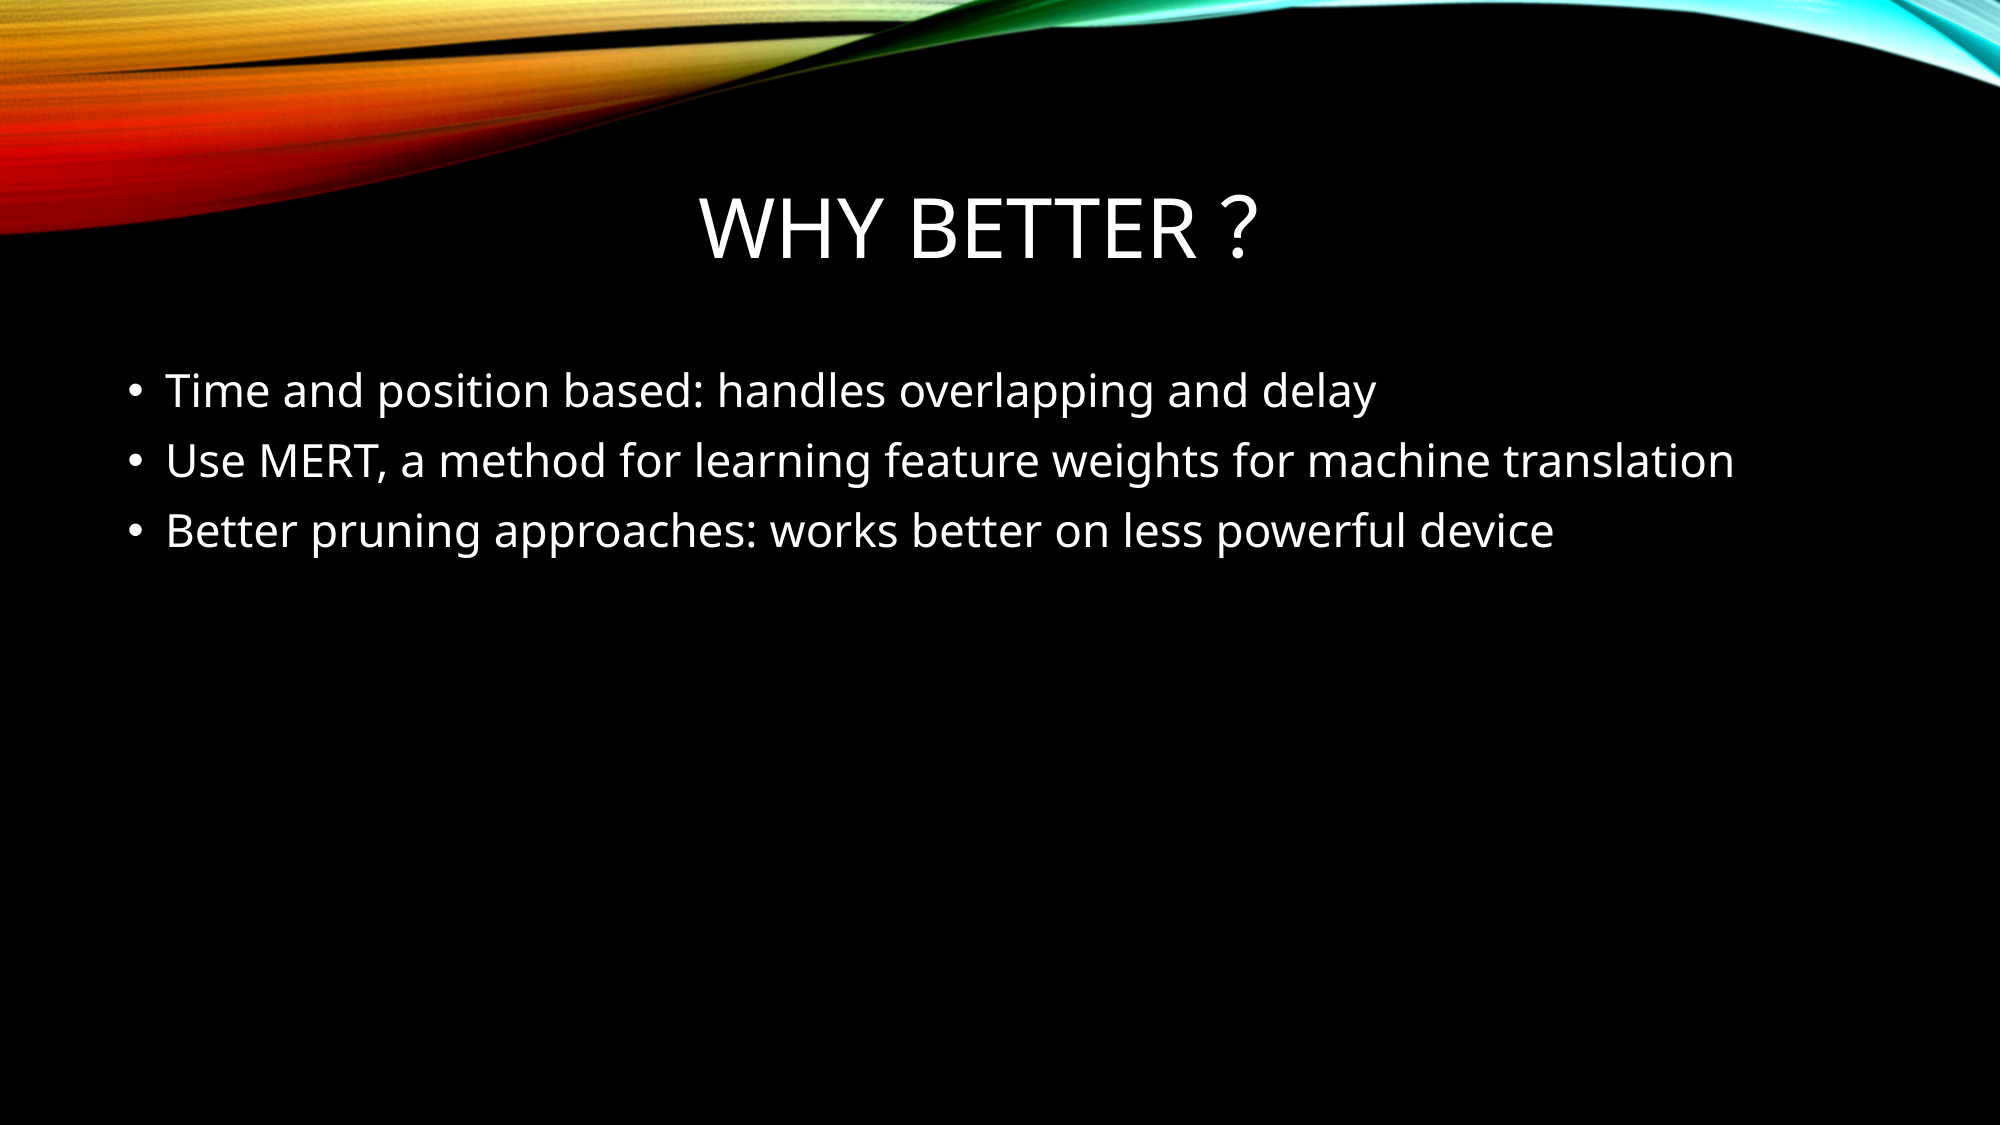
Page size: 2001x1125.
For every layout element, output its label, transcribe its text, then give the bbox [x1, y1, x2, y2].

list Time and position based: handles overlapping and delay Use MERT, a method for learning feature weights for machine translation Better pruning approaches: works better on less powerful device [112, 360, 1888, 1021]
picture [0, 0, 2000, 237]
title Why better？ [112, 125, 1888, 338]
